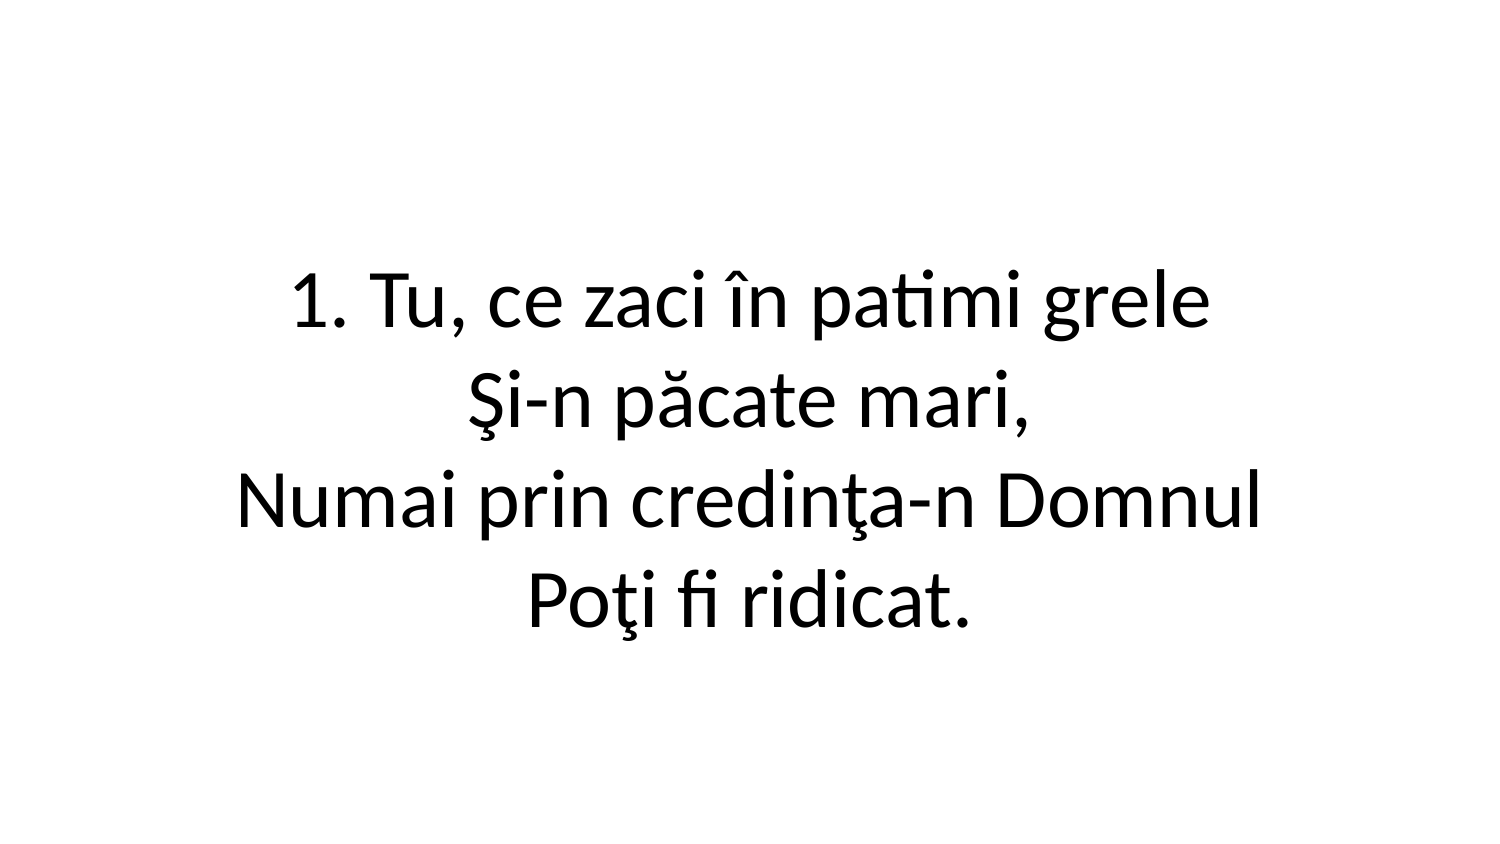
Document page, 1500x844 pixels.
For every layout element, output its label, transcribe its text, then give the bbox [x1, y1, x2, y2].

text_box 1. Tu, ce zaci în patimi grele Şi-n păcate mari, Numai prin credinţa-n Domnul Poţi fi ridicat. [220, 192, 1280, 652]
